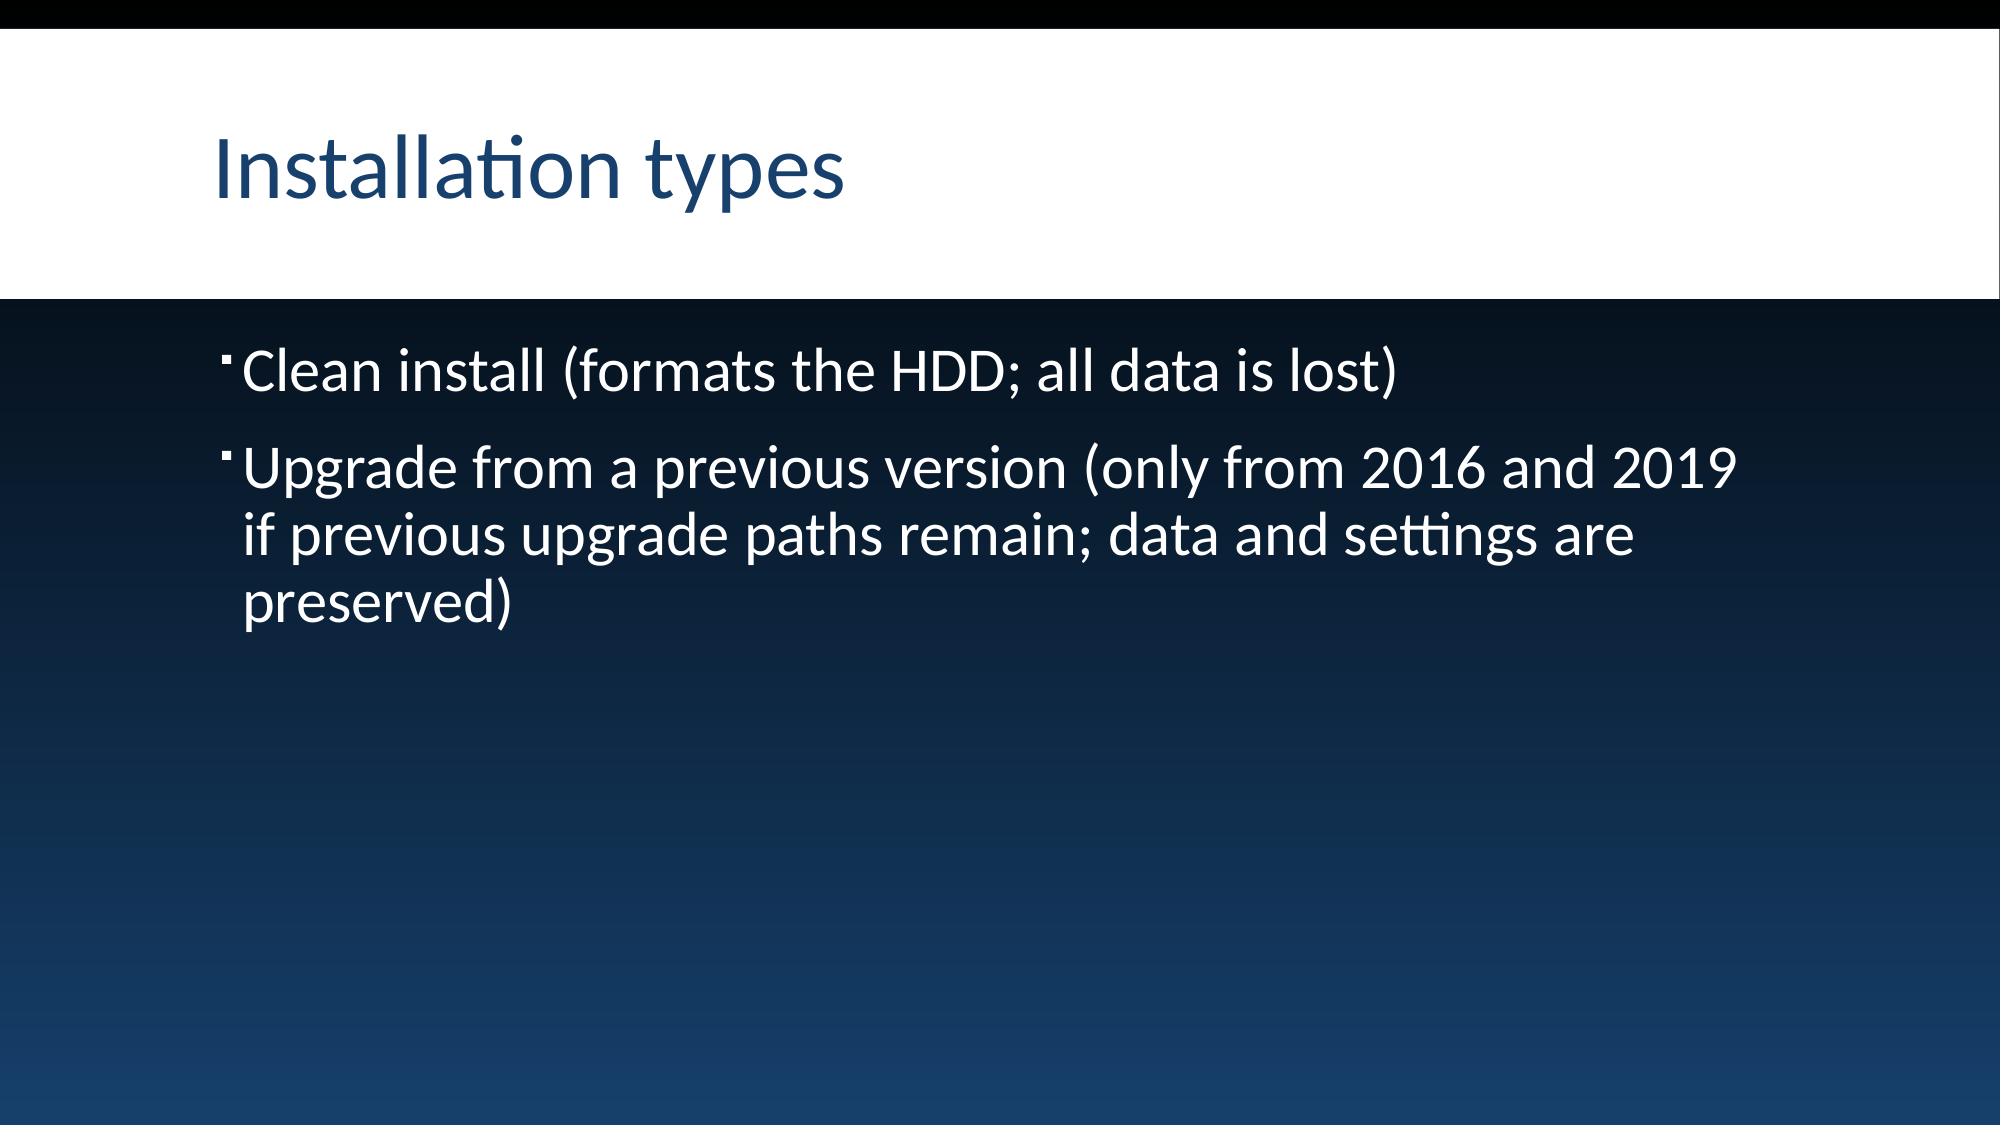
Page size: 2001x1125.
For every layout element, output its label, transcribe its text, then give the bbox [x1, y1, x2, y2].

title Installation types [197, 46, 1803, 295]
list Clean install (formats the HDD; all data is lost) Upgrade from a previous version (only from 2016 and 2019 if previous upgrade paths remain; data and settings are preserved) [197, 329, 1803, 1020]
